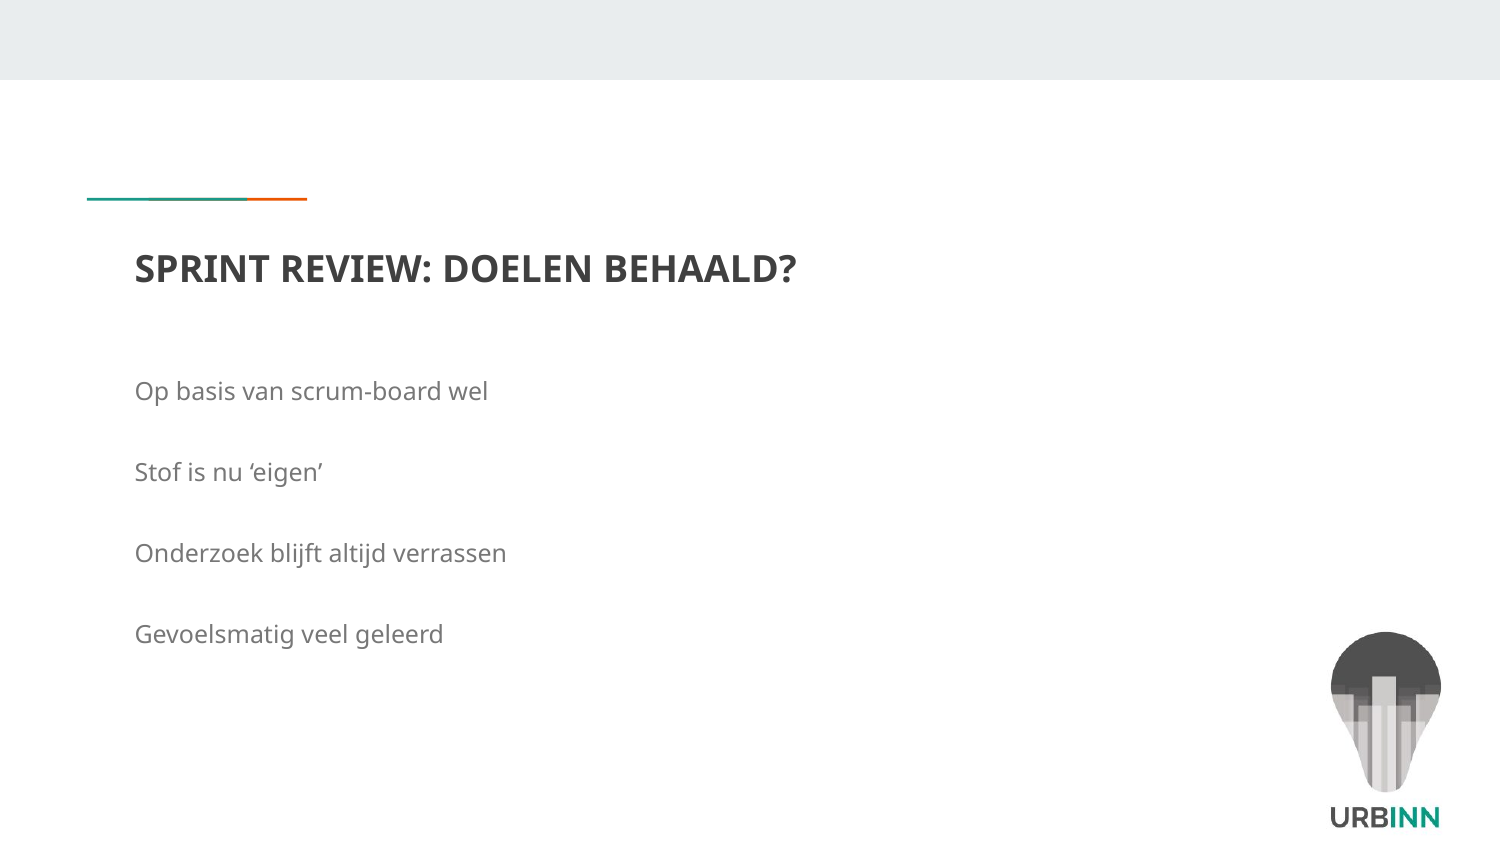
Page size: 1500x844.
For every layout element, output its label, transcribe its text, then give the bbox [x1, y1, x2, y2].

list Op basis van scrum-board wel Stof is nu ‘eigen’ Onderzoek blijft altijd verrassen Gevoelsmatig veel geleerd [119, 341, 1381, 712]
picture [1271, 615, 1500, 844]
title SPRINT REVIEW: DOELEN BEHAALD? [119, 216, 1381, 305]
